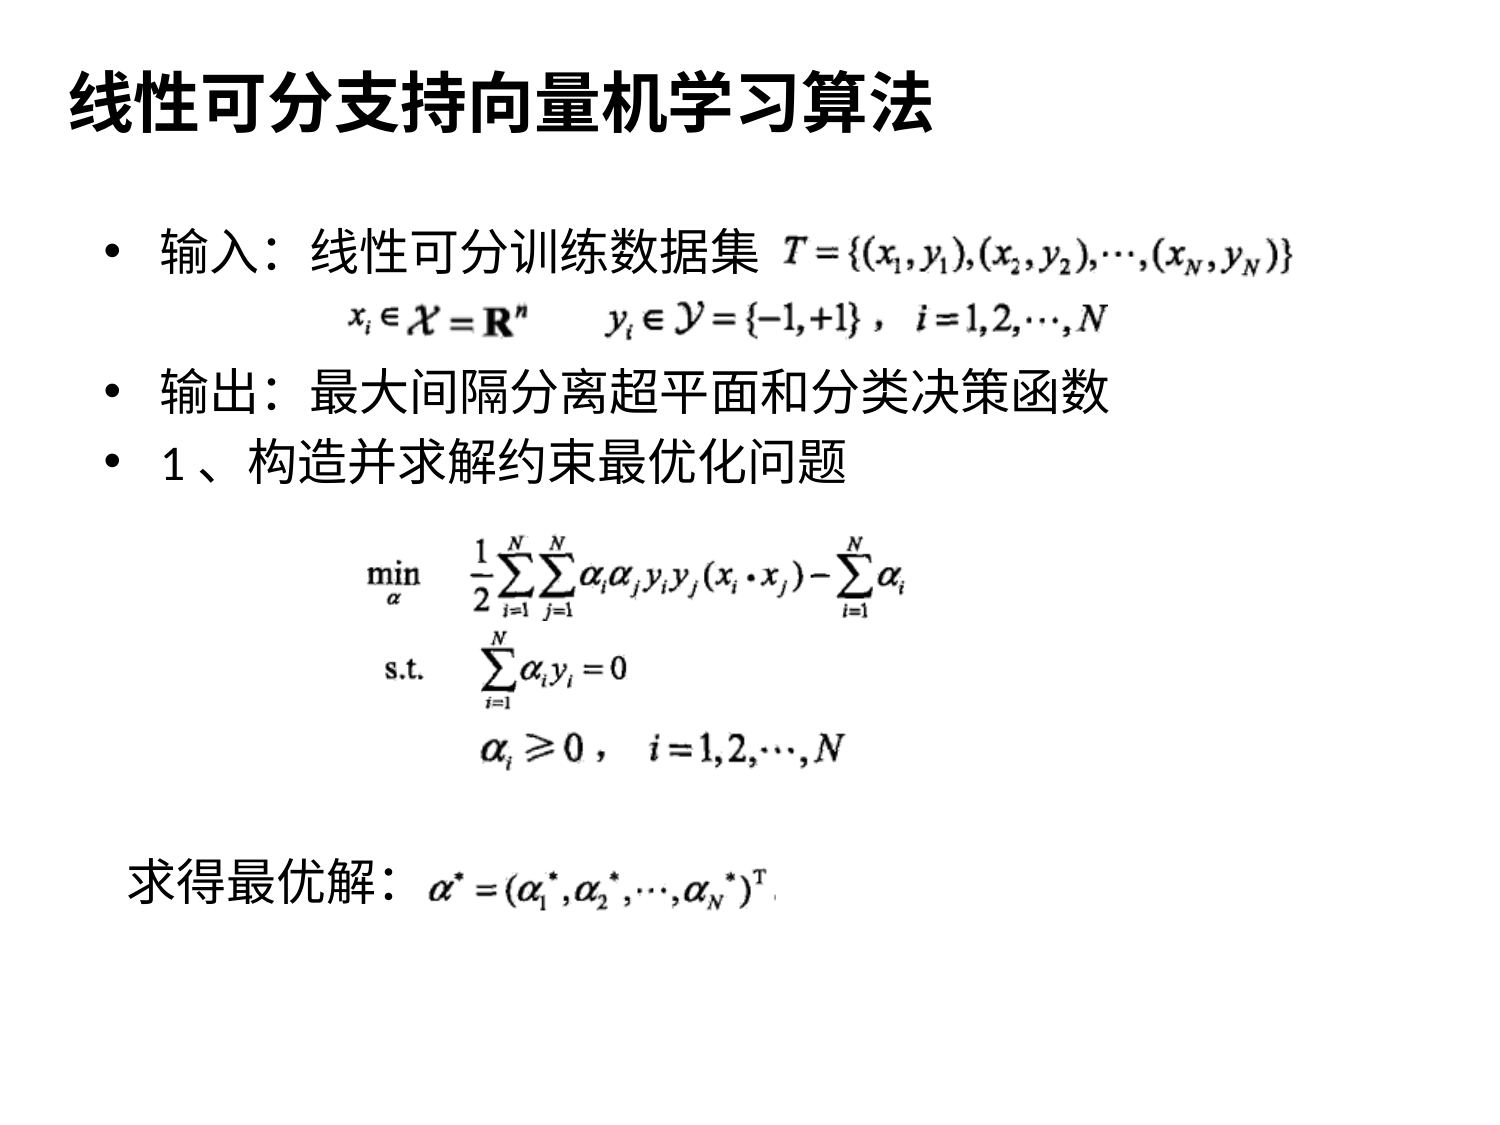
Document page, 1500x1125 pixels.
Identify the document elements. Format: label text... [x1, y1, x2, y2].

picture [782, 231, 1299, 277]
picture [600, 299, 1108, 342]
text_box 线性可分支持向量机学习算法 [4, 24, 1299, 188]
picture [344, 295, 531, 341]
picture [359, 531, 907, 621]
picture [373, 623, 632, 713]
list 输入：线性可分训练数据集 输出：最大间隔分离超平面和分类决策函数 1、构造并求解约束最优化问题 求得最优解： [88, 212, 1383, 953]
picture [426, 863, 776, 918]
picture [476, 729, 855, 778]
